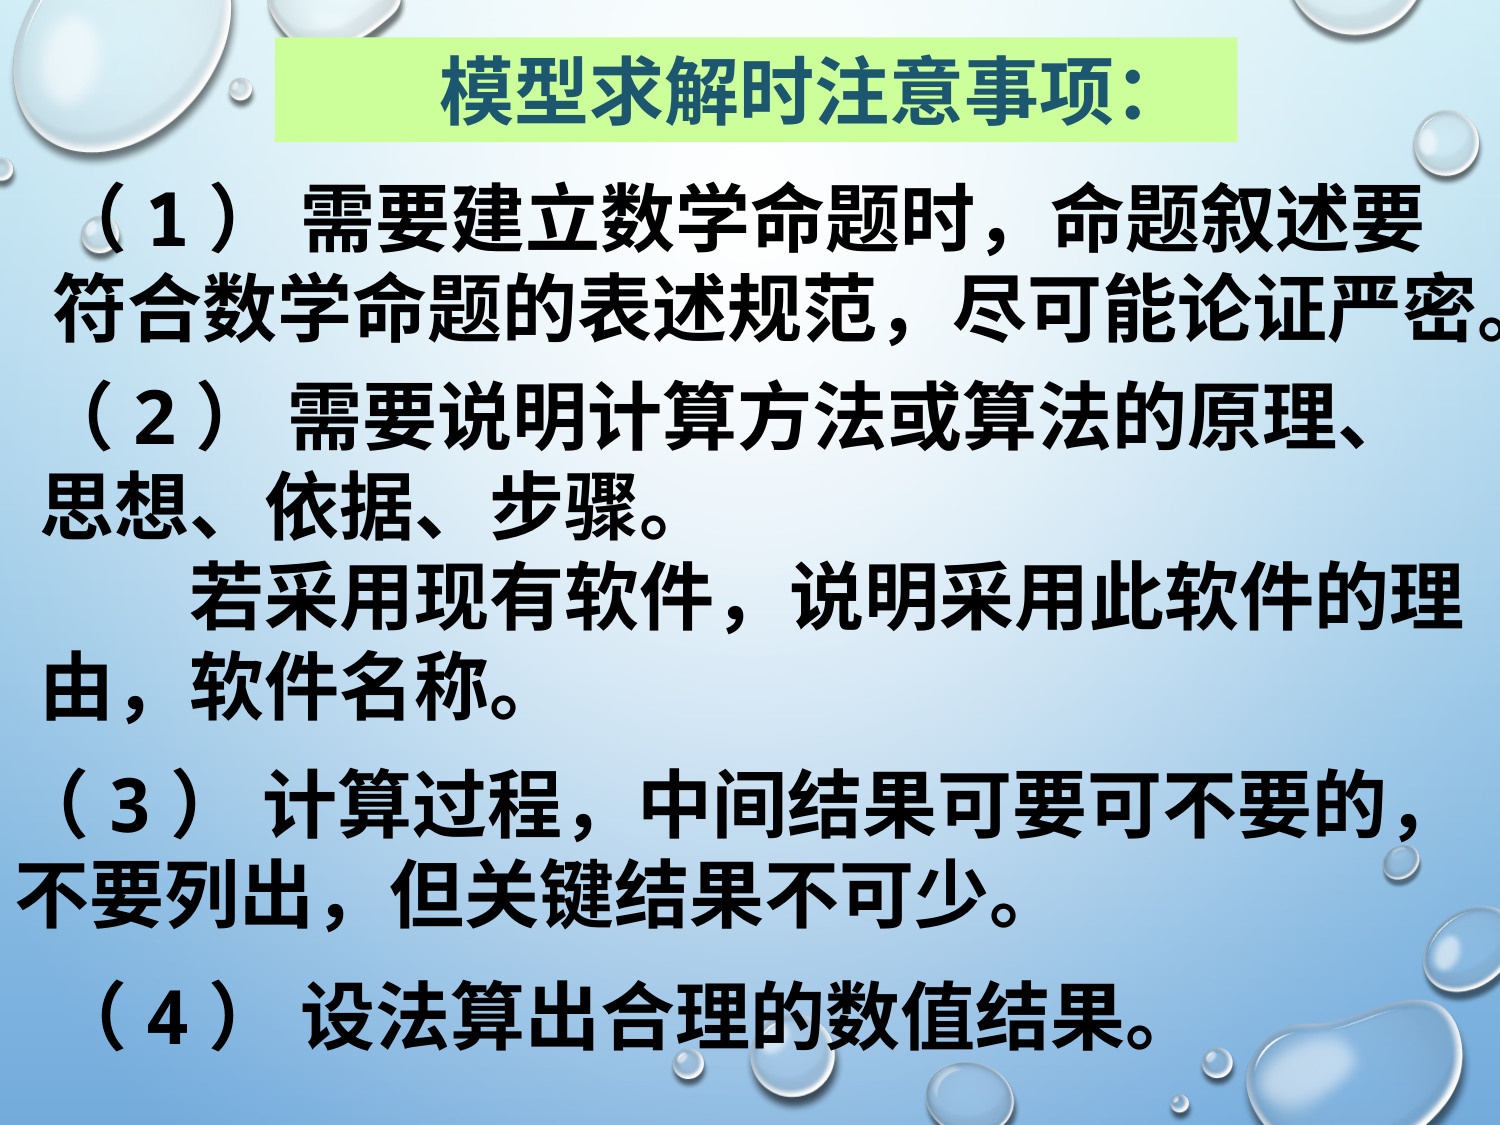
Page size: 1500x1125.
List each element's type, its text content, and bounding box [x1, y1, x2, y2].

text_box （1） 需要建立数学命题时，命题叙述要符合数学命题的表述规范，尽可能论证严密。 [37, 163, 1500, 359]
text_box （2） 需要说明计算方法或算法的原理、思想、依据、步骤。 若采用现有软件，说明采用此软件的理由，软件名称。 [24, 362, 1500, 738]
text_box （3） 计算过程，中间结果可要可不要的，不要列出，但关键结果不可少。 [0, 749, 1500, 945]
picture [0, 945, 1500, 1125]
text_box 模型求解时注意事项： [274, 37, 1238, 143]
text_box （4） 设法算出合理的数值结果。 [37, 962, 1500, 1068]
picture [0, 0, 1500, 749]
